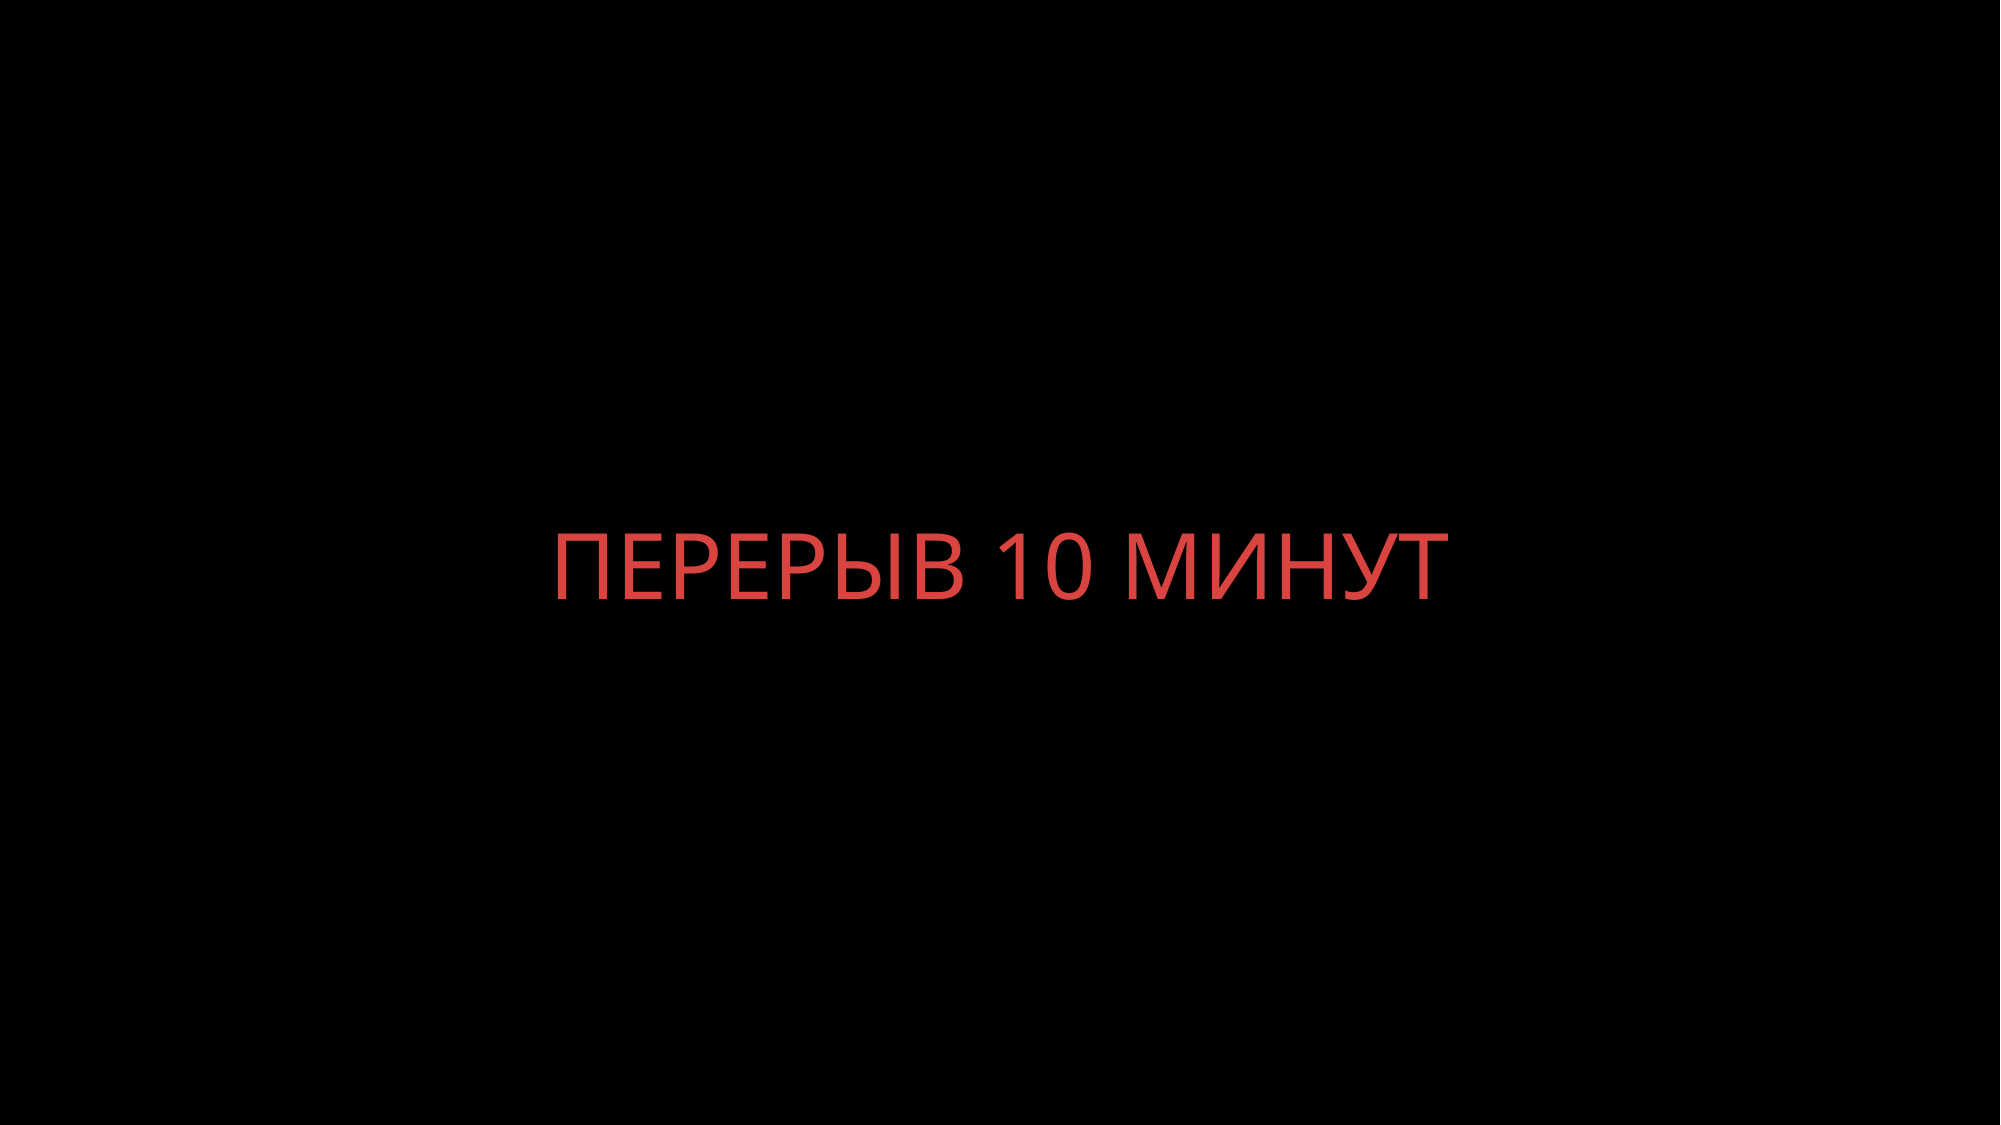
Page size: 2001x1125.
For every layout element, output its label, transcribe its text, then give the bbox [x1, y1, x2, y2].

title ПЕРЕРЫВ 10 минут [212, 267, 1788, 858]
